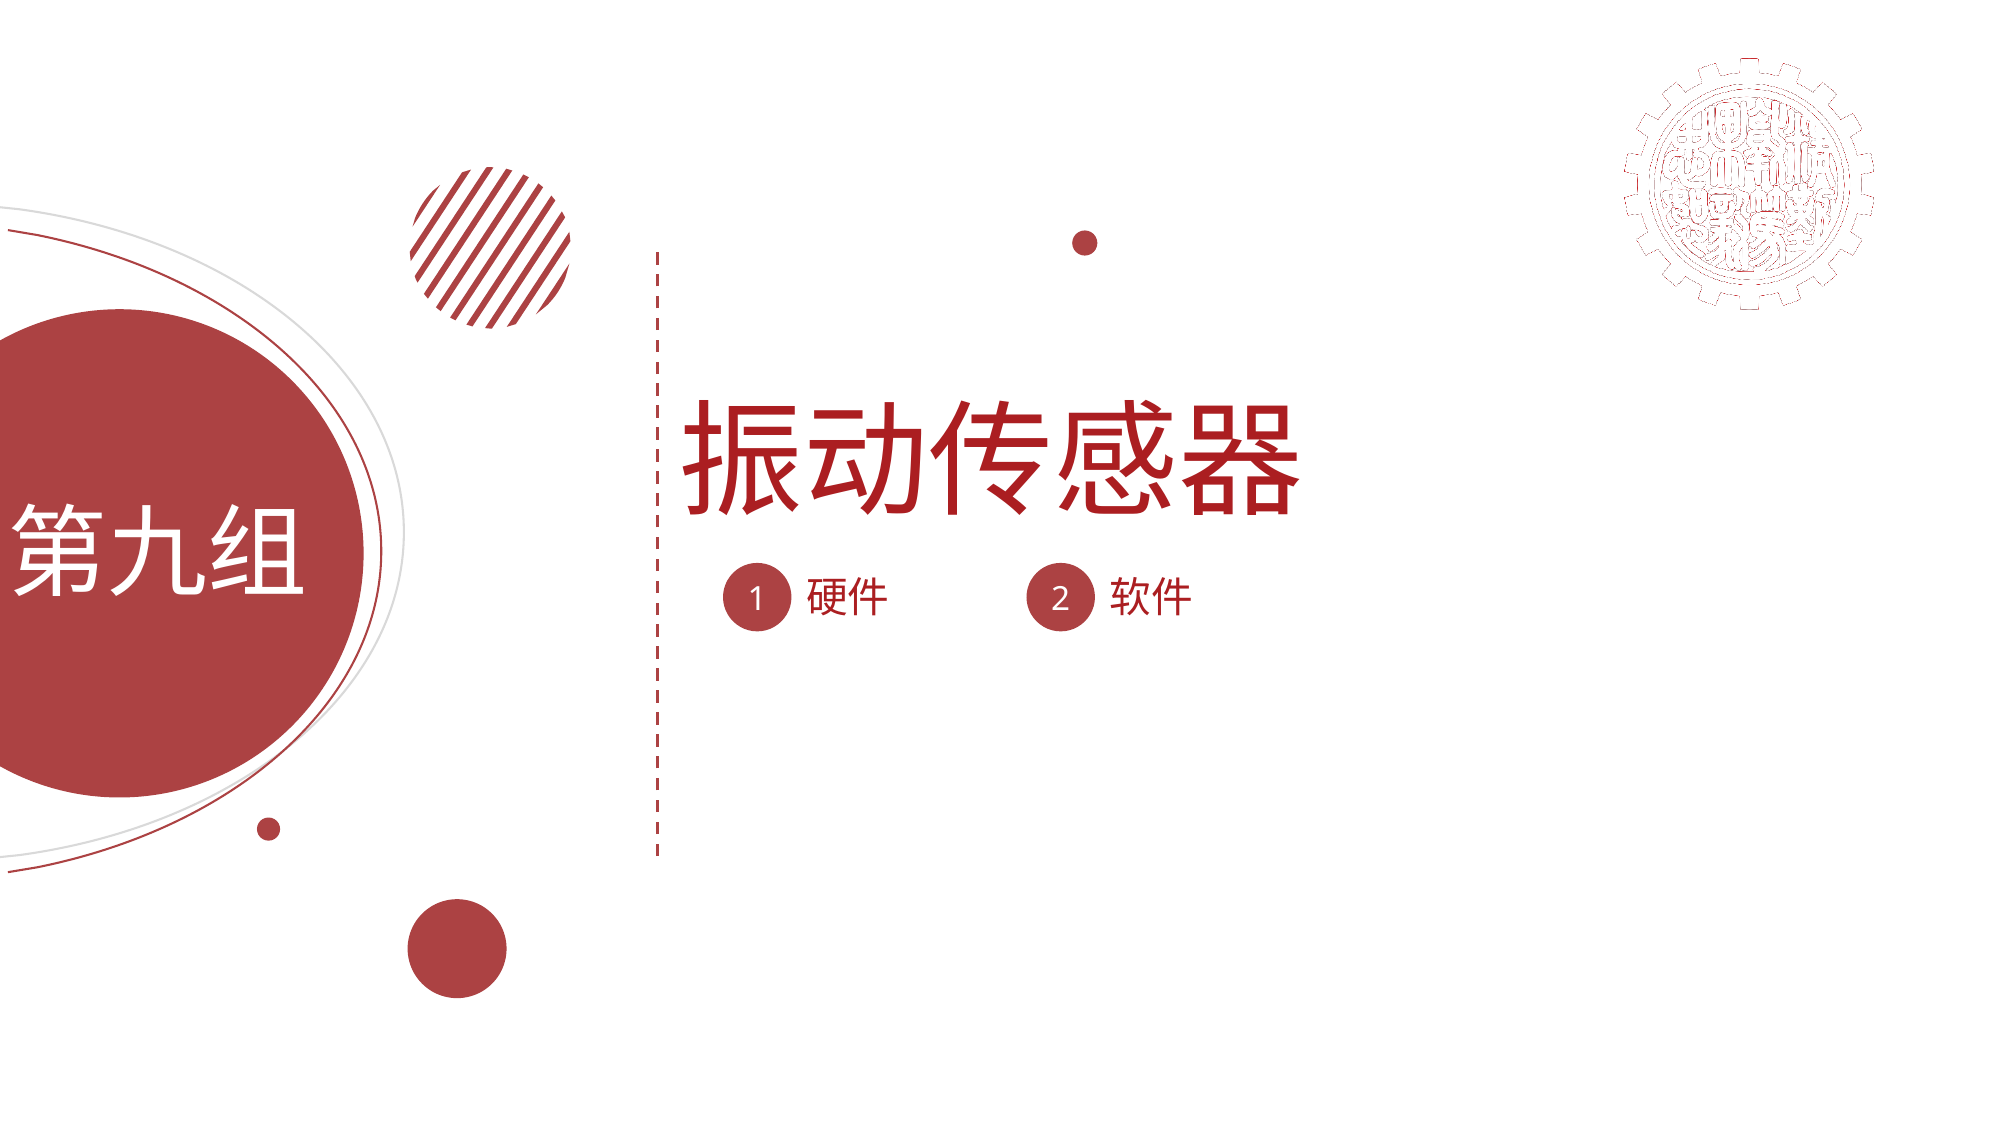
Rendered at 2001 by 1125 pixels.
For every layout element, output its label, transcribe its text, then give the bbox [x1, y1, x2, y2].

text_box [464, 193, 557, 328]
text_box 2 [1025, 561, 1096, 633]
text_box [406, 898, 508, 1000]
text_box [1071, 229, 1099, 257]
text_box [448, 181, 545, 322]
text_box [408, 167, 474, 265]
picture [1624, 58, 1874, 310]
text_box 硬件 [791, 563, 905, 629]
text_box 软件 [1094, 563, 1209, 629]
text_box [413, 165, 496, 285]
text_box [504, 228, 572, 329]
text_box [0, 205, 404, 873]
text_box [483, 209, 567, 330]
text_box [434, 173, 531, 313]
text_box 1 [721, 561, 793, 633]
text_box 振动传感器 [663, 373, 1318, 538]
text_box [422, 167, 514, 301]
